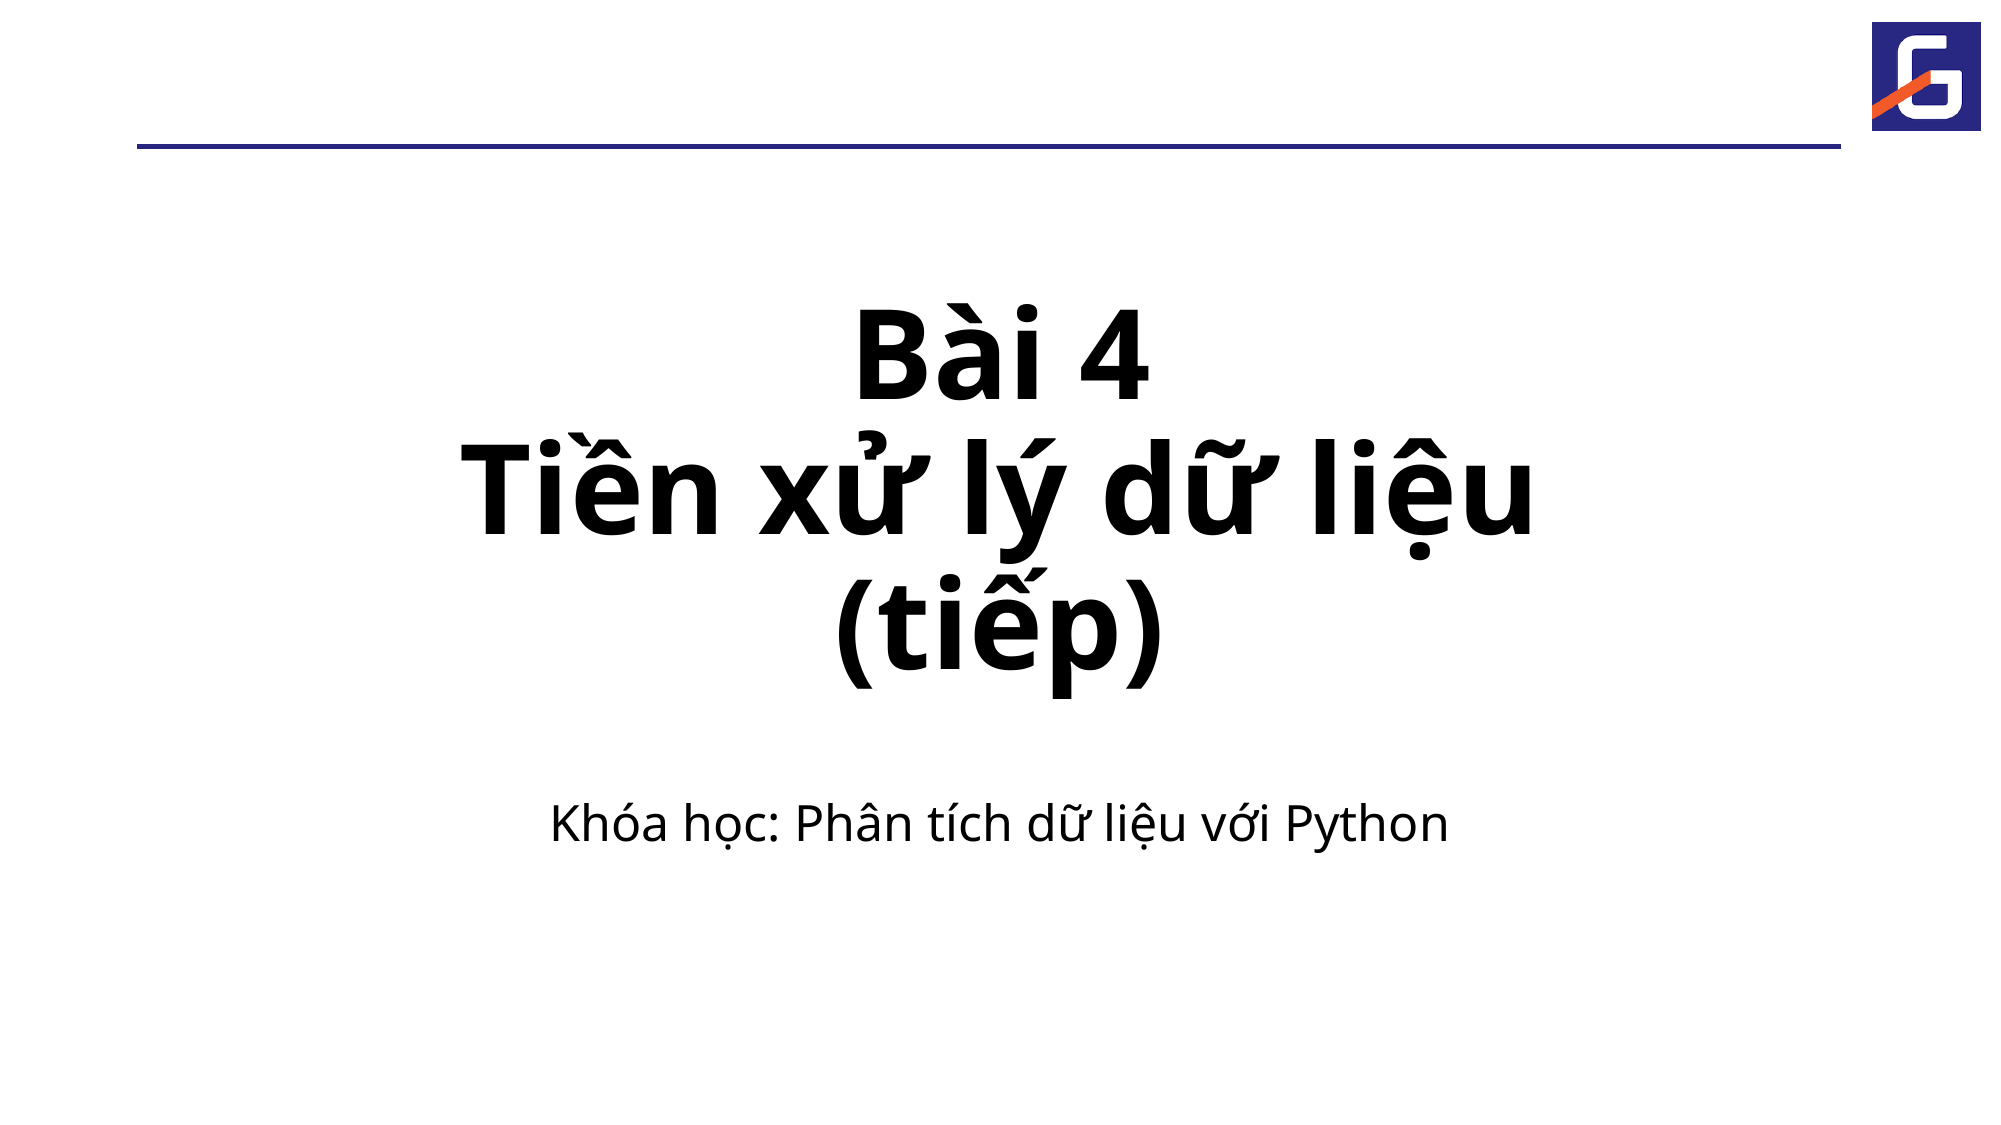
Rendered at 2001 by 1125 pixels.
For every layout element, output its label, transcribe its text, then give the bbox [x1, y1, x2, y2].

picture [1872, 22, 1981, 131]
subtitle Khóa học: Phân tích dữ liệu với Python [249, 790, 1750, 1063]
title Bài 4 Tiền xử lý dữ liệu (tiếp) [131, 243, 1869, 704]
